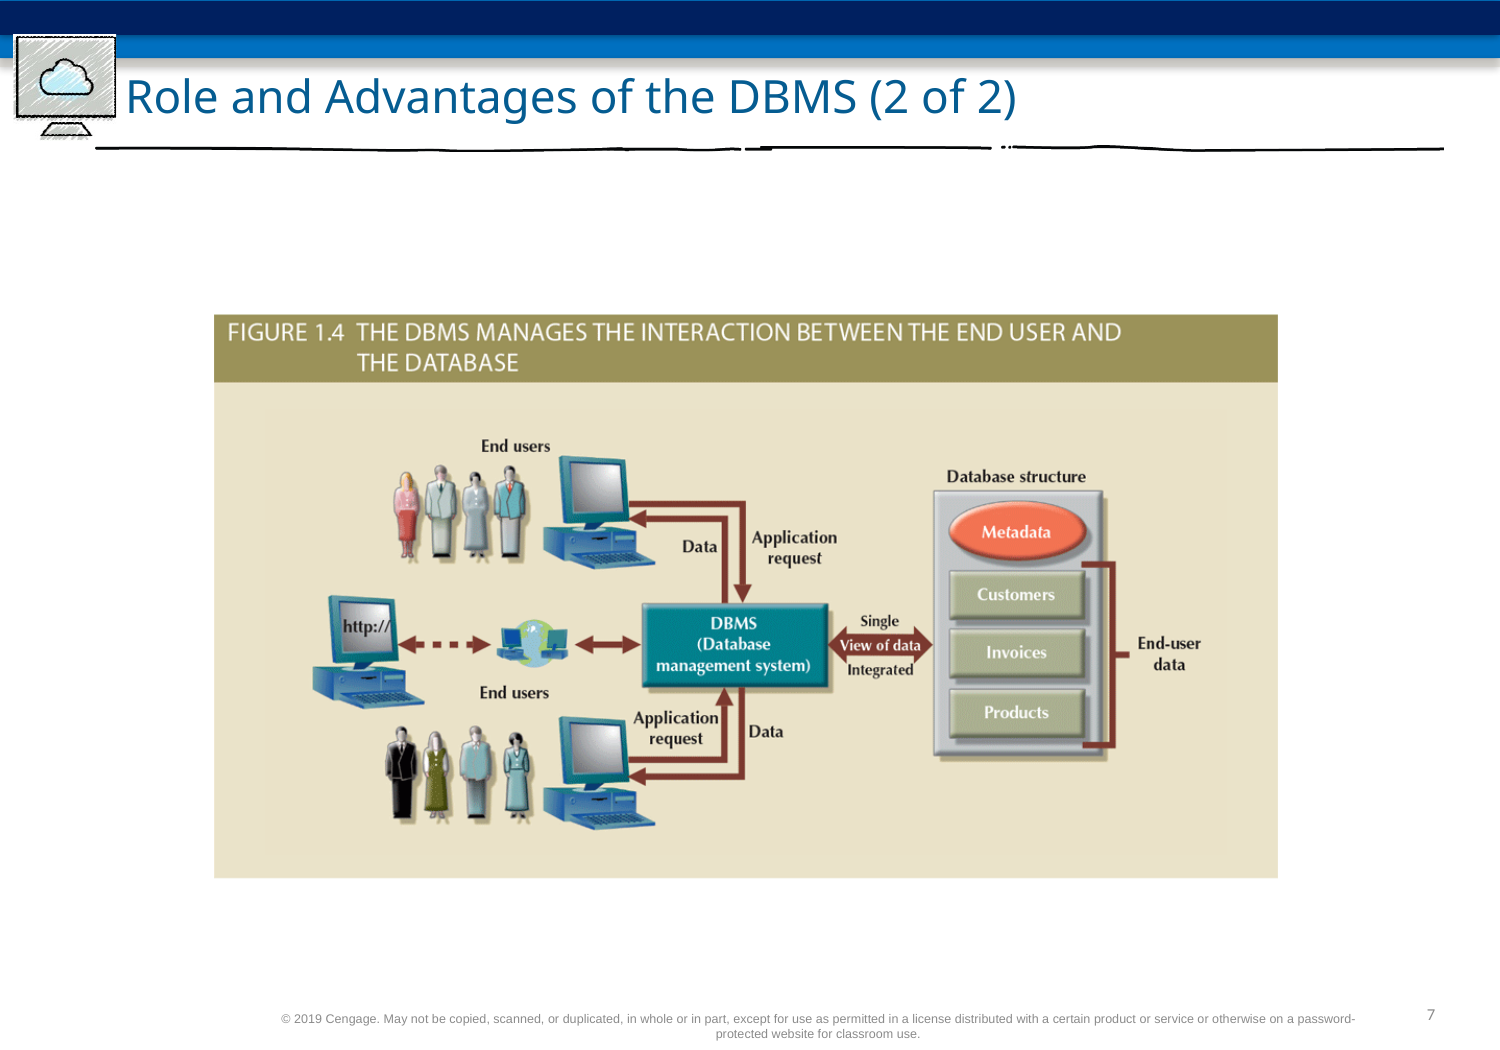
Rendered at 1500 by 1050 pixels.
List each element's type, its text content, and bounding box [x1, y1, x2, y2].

title Role and Advantages of the DBMS (2 of 2) [125, 61, 1442, 138]
footer © 2019 Cengage. May not be copied, scanned, or duplicated, in whole or in part, except for use as permitted in a license distributed with a certain product or service or otherwise on a password-protected website for classroom use. [262, 1007, 1375, 1045]
picture [95, 145, 1444, 152]
picture [212, 312, 1280, 881]
picture [13, 34, 117, 141]
